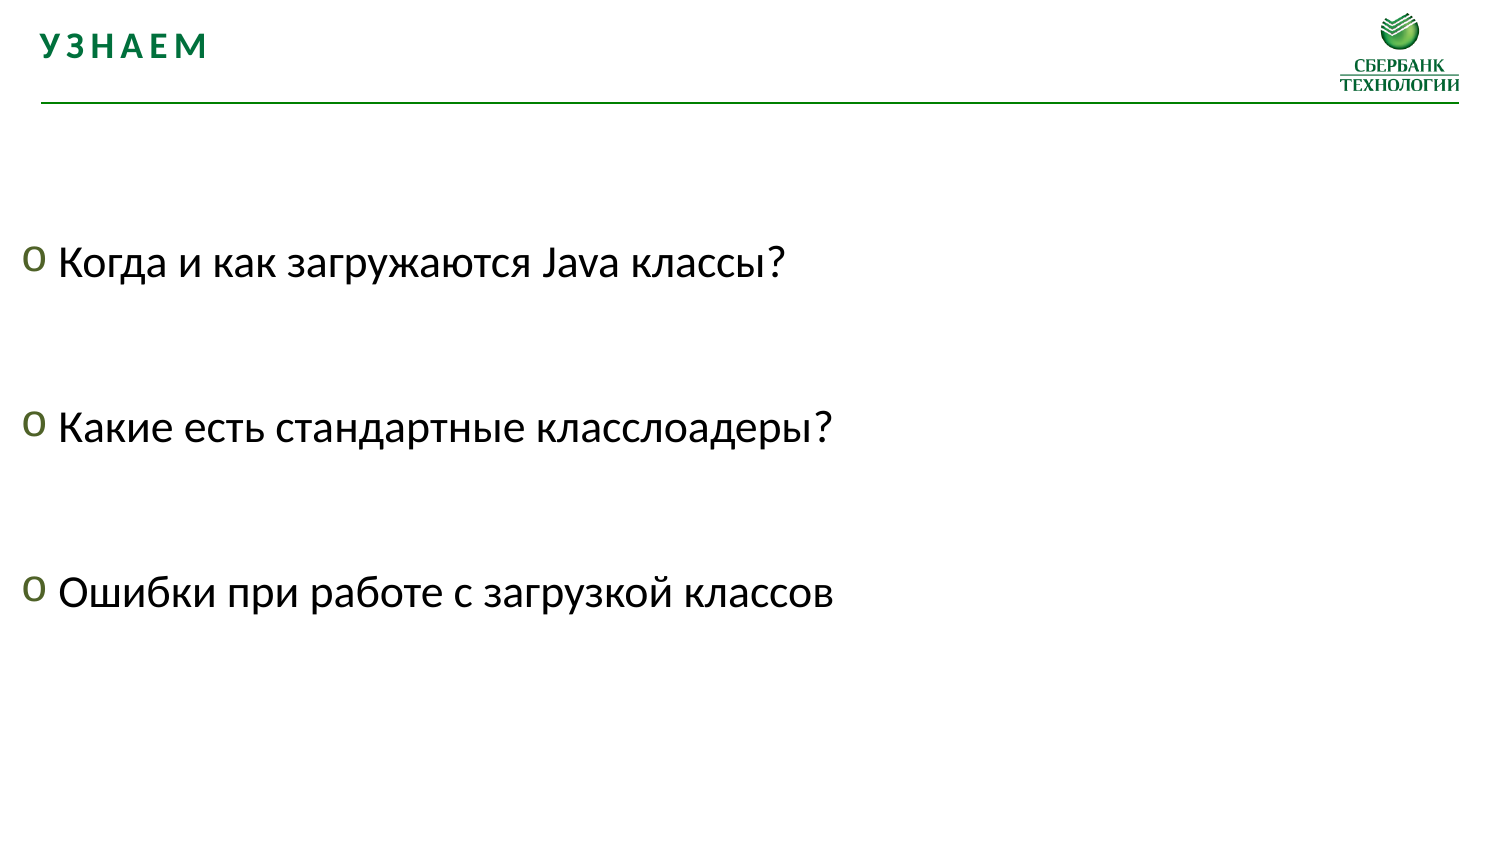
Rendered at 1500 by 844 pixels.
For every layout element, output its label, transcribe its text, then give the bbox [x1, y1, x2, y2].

text_box Когда и как загружаются Java классы? Какие есть стандартные класслоадеры? Ошибки при работе с загрузкой классов [5, 114, 1483, 625]
list Узнаем [39, 13, 1115, 67]
picture [1340, 13, 1459, 91]
